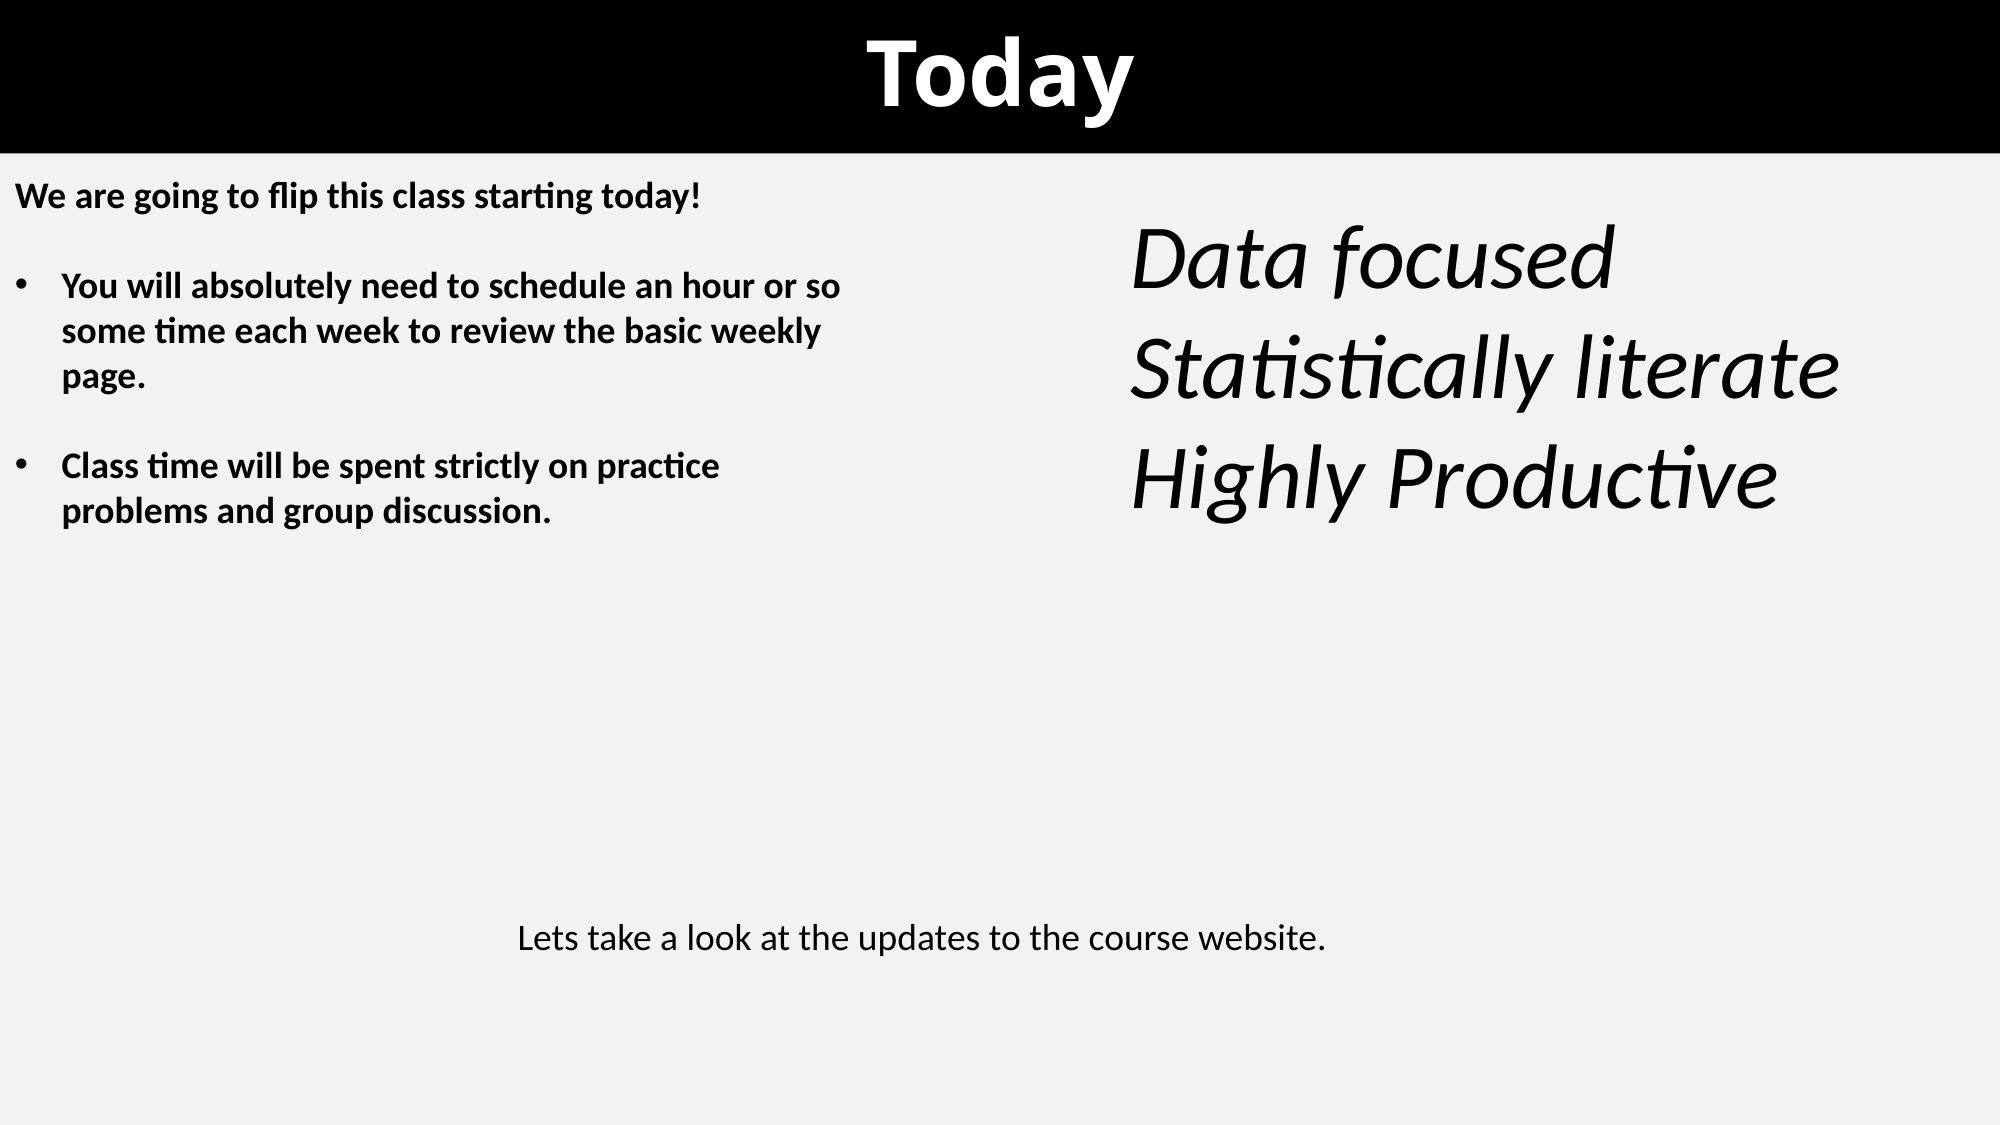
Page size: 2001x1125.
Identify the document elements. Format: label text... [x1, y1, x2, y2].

text_box We are going to flip this class starting today! You will absolutely need to schedule an hour or so some time each week to review the basic weekly page. Class time will be spent strictly on practice problems and group discussion. [0, 163, 861, 629]
text_box Lets take a look at the updates to the course website. [502, 905, 1343, 965]
title Today [0, 0, 2000, 154]
text_box Data focused Statistically literate Highly Productive [1115, 189, 1857, 534]
